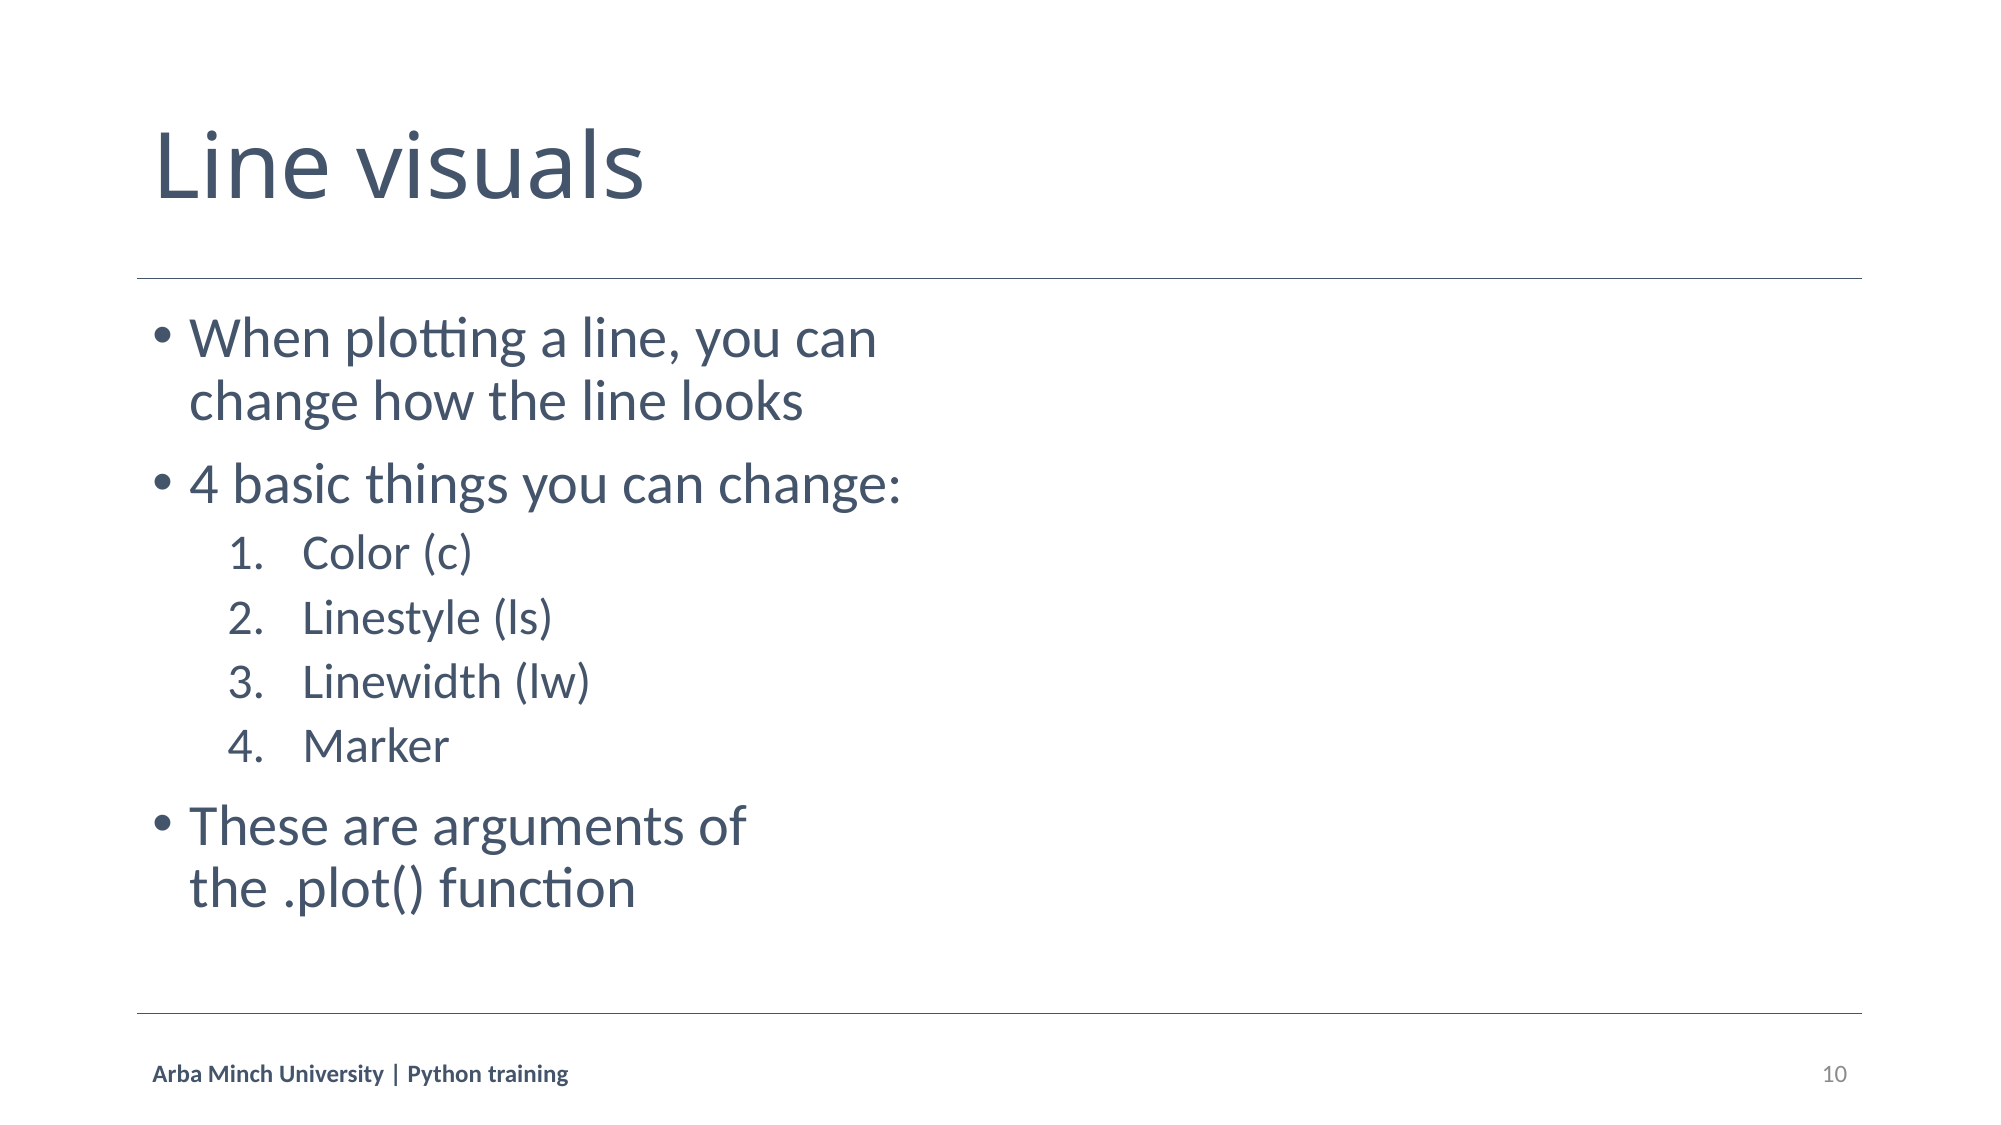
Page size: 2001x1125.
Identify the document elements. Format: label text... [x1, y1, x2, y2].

slide_number 10 [1412, 1042, 1863, 1103]
list When plotting a line, you can change how the line looks 4 basic things you can change: Color (c) Linestyle (ls) Linewidth (lw) Marker These are arguments of the .plot() function [137, 299, 932, 992]
title Line visuals [137, 59, 1863, 278]
footer Arba Minch University | Python training [137, 1042, 1226, 1103]
